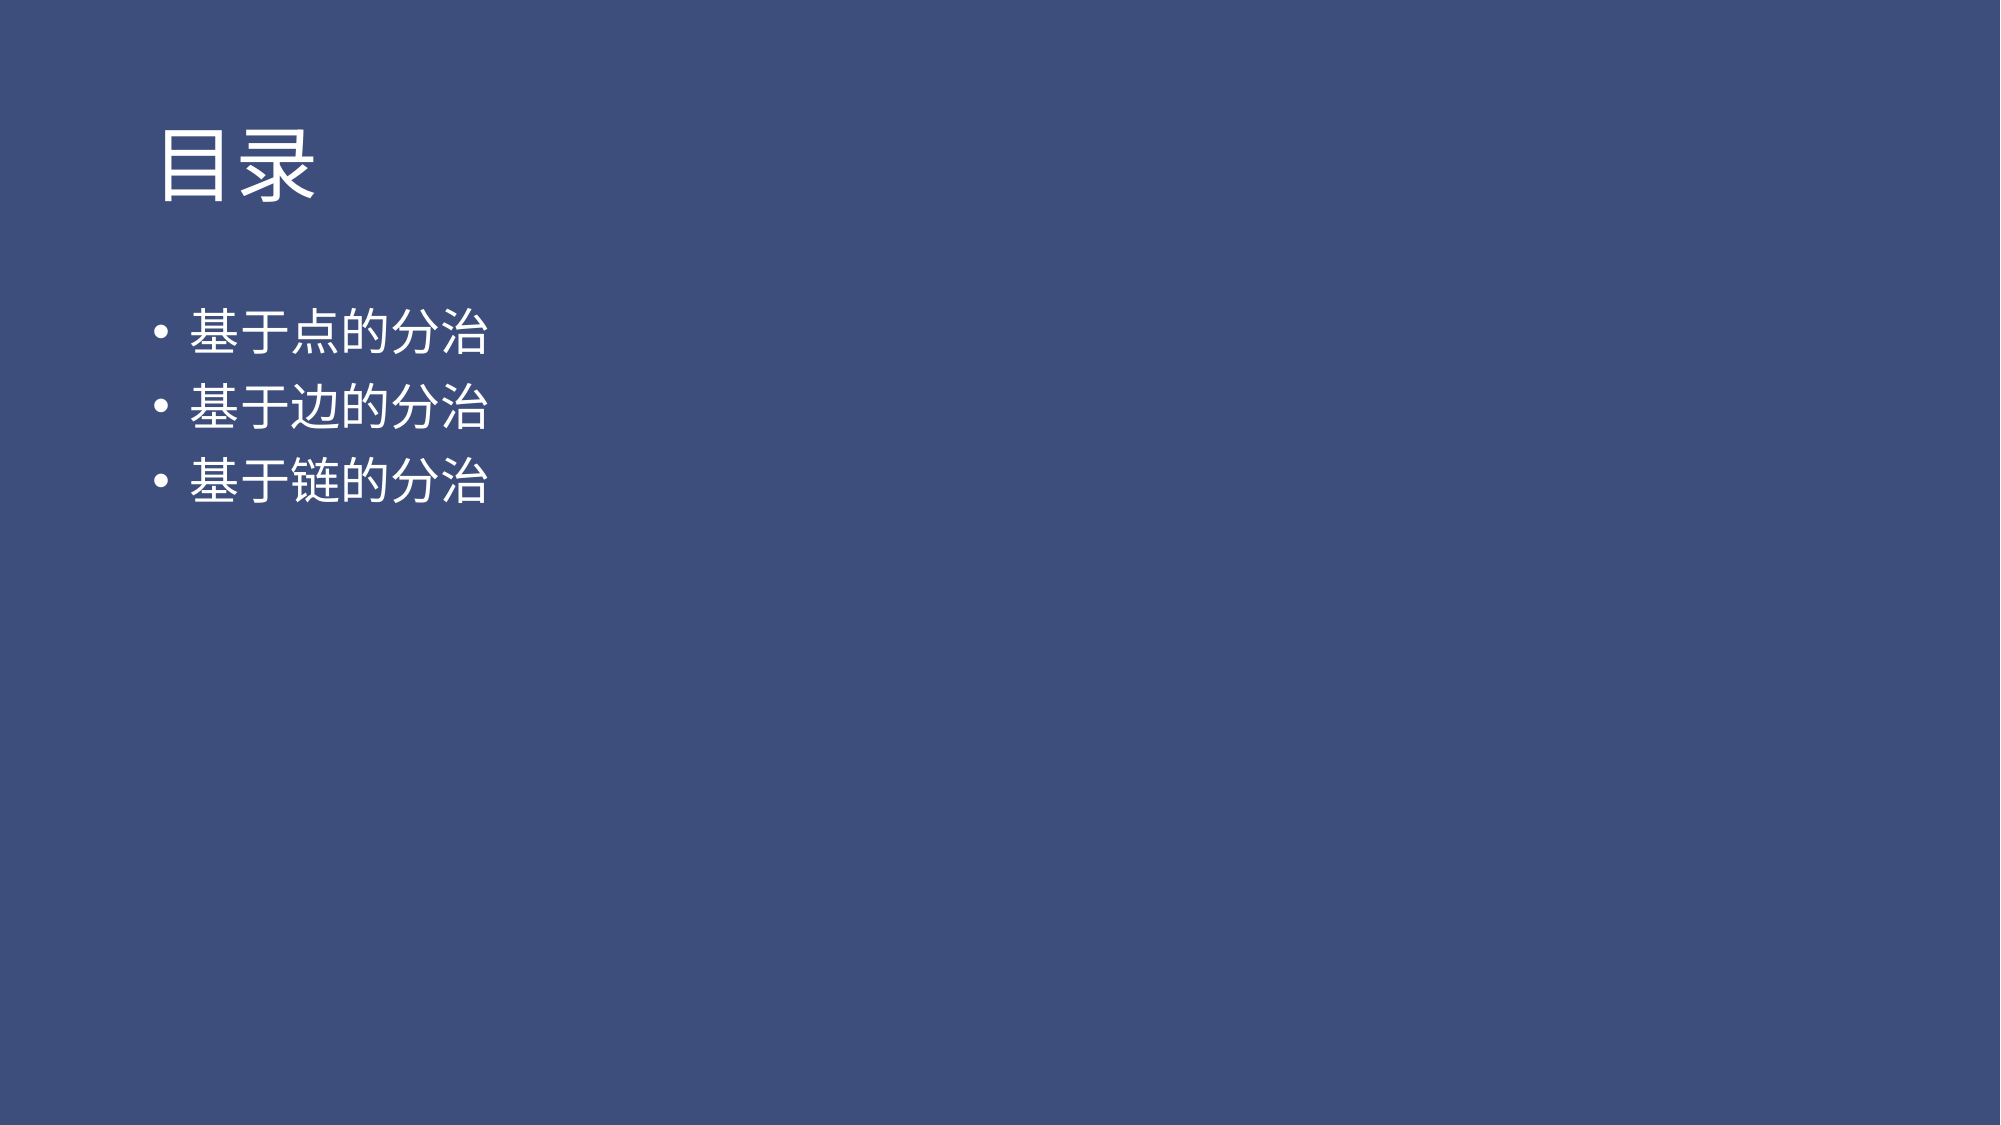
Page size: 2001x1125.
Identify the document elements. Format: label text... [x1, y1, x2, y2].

list 基于点的分治 基于边的分治 基于链的分治 [137, 299, 1863, 1014]
title 目录 [137, 59, 1863, 278]
